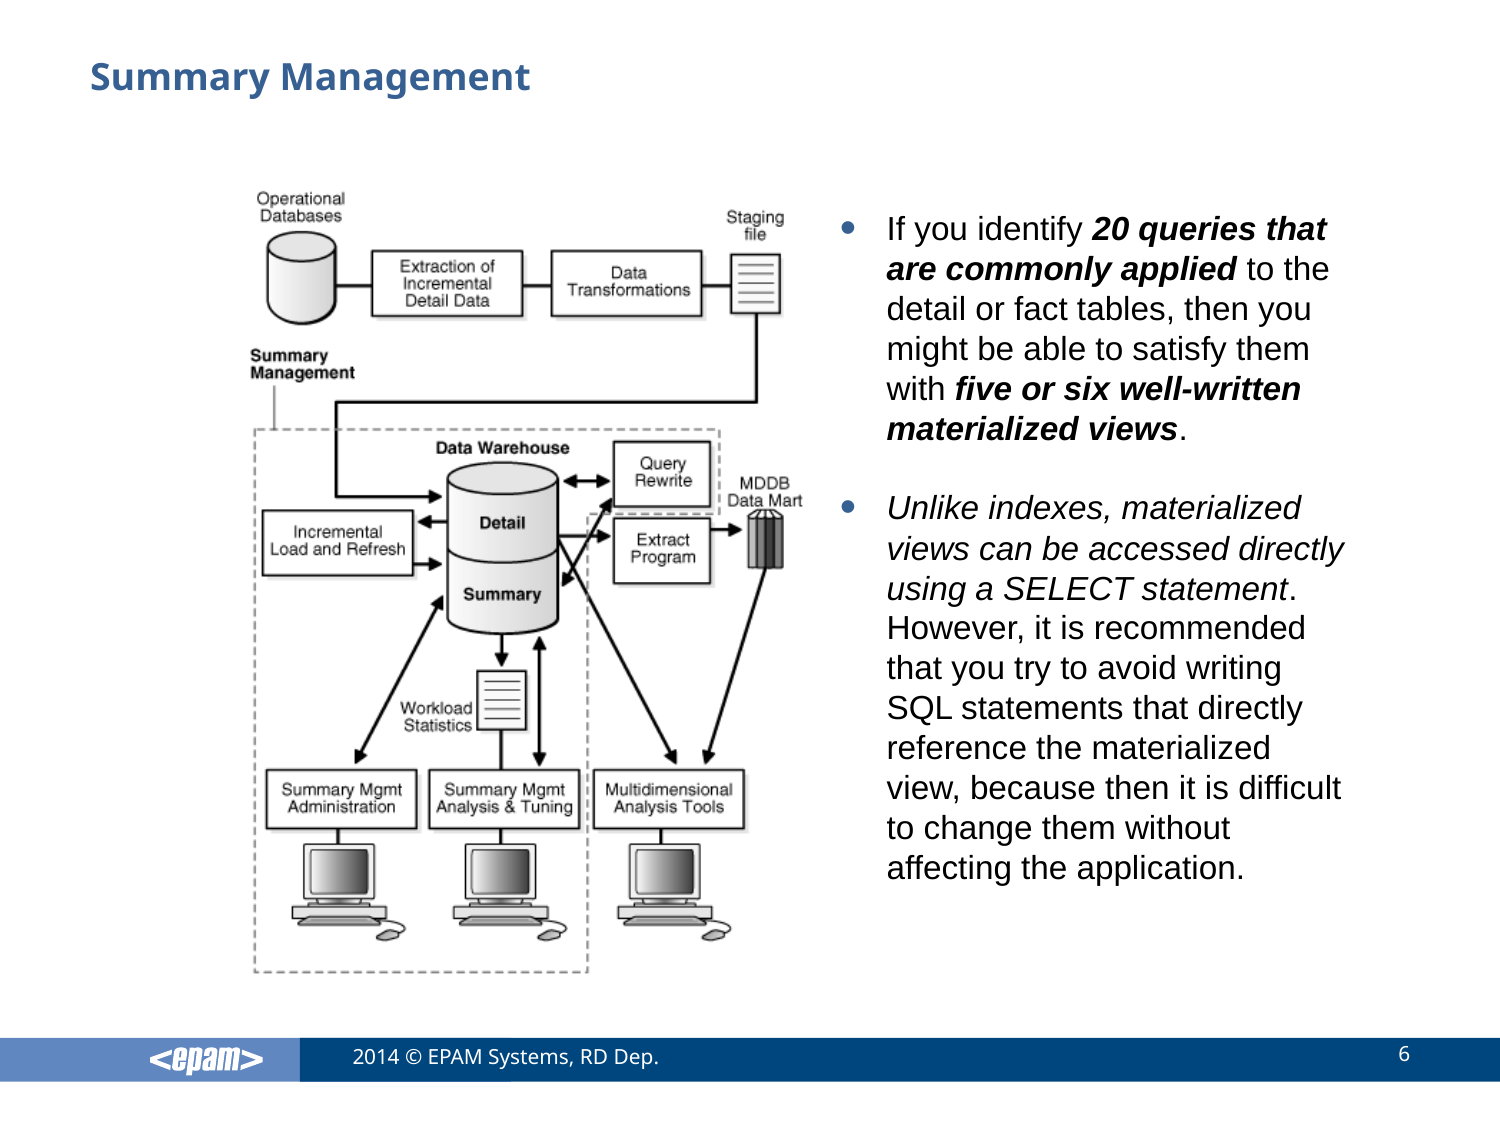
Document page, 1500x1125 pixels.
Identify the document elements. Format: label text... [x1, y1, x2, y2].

title Summary Management [75, 45, 1425, 163]
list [249, 187, 804, 976]
slide_number 6 [1262, 1025, 1425, 1085]
text_box If you identify 20 queries that are commonly applied to the detail or fact tables, then you might be able to satisfy them with five or six well-written materialized views. Unlike indexes, materialized views can be accessed directly using a SELECT statement. However, it is recommended that you try to avoid writing SQL statements that directly reference the materialized view, because then it is difficult to change them without affecting the application. [824, 199, 1363, 894]
footer 2014 © EPAM Systems, RD Dep. [337, 1028, 738, 1088]
